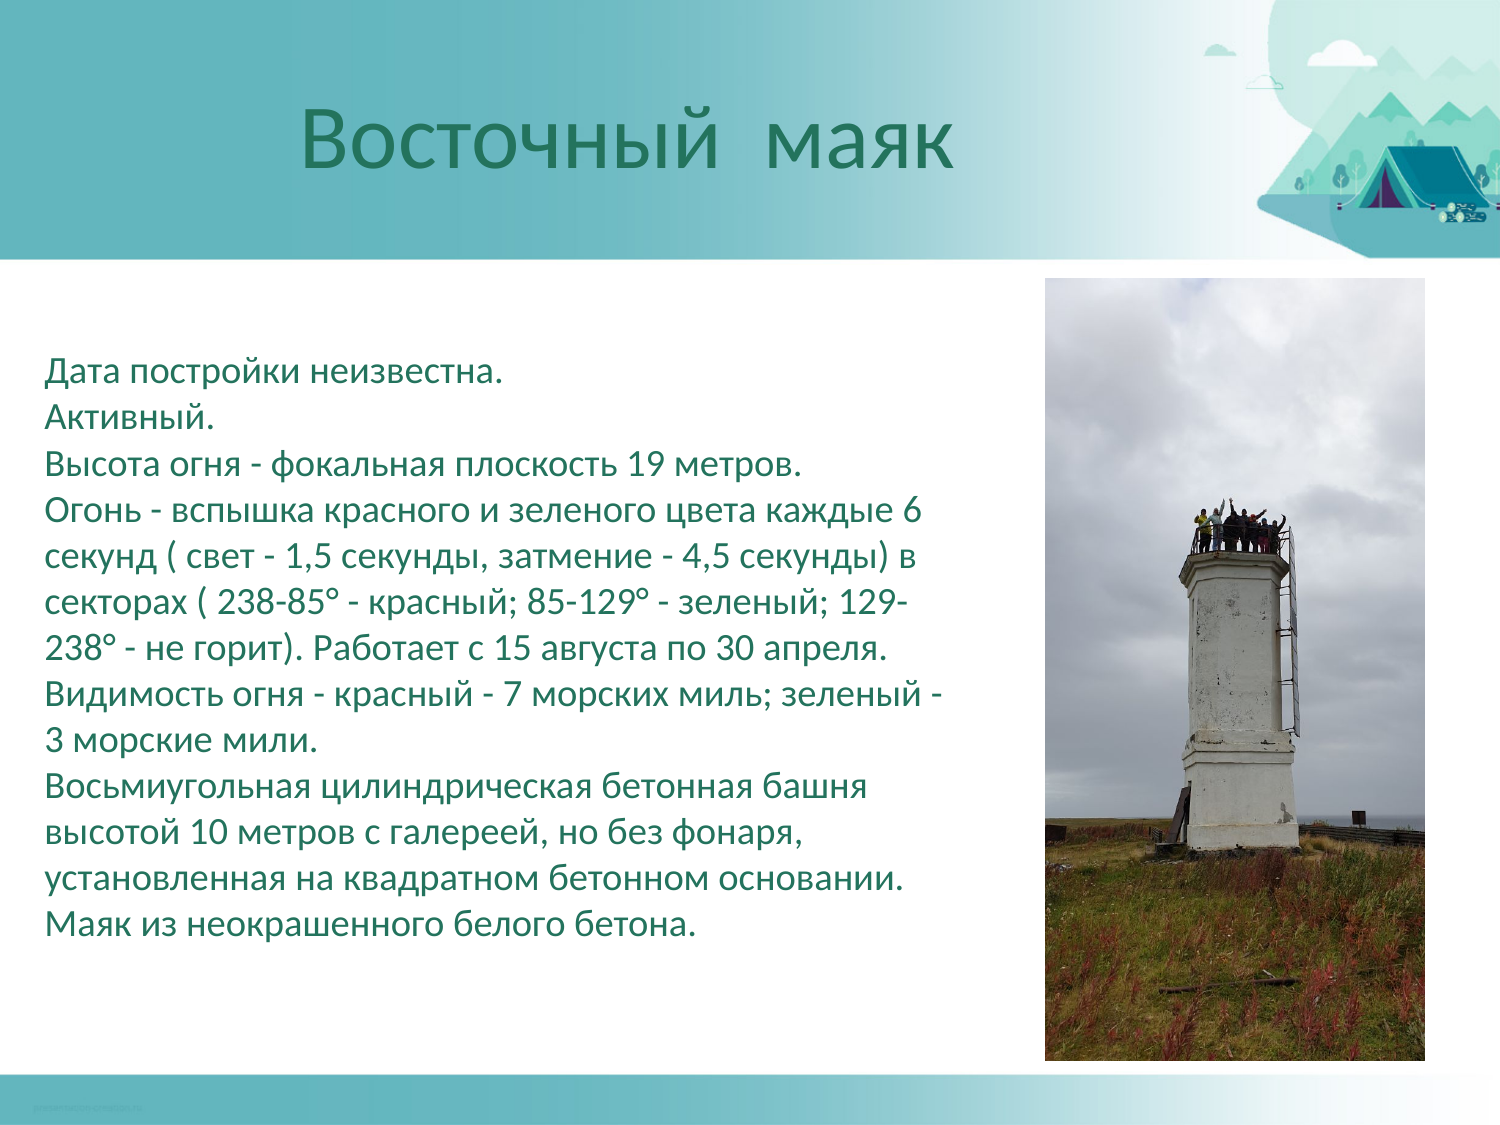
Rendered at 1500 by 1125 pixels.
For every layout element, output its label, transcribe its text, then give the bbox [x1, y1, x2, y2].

title Восточный маяк [0, 37, 1256, 227]
picture [0, 0, 1500, 1125]
list Дата постройки неизвестна. Активный. Высота огня - фокальная плоскость 19 метров. Огонь - вспышка красного и зеленого цвета каждые 6 секунд ( свет - 1,5 секунды, затмение - 4,5 секунды) в секторах ( 238-85° - красный; 85-129° - зеленый; 129-238° - не горит). Работает с 15 августа по 30 апреля. Видимость огня - красный - 7 морских миль; зеленый - 3 морские мили. Восьмиугольная цилиндрическая бетонная башня высотой 10 метров с галереей, но без фонаря, установленная на квадратном бетонном основании. Маяк из неокрашенного белого бетона. [29, 338, 963, 1010]
